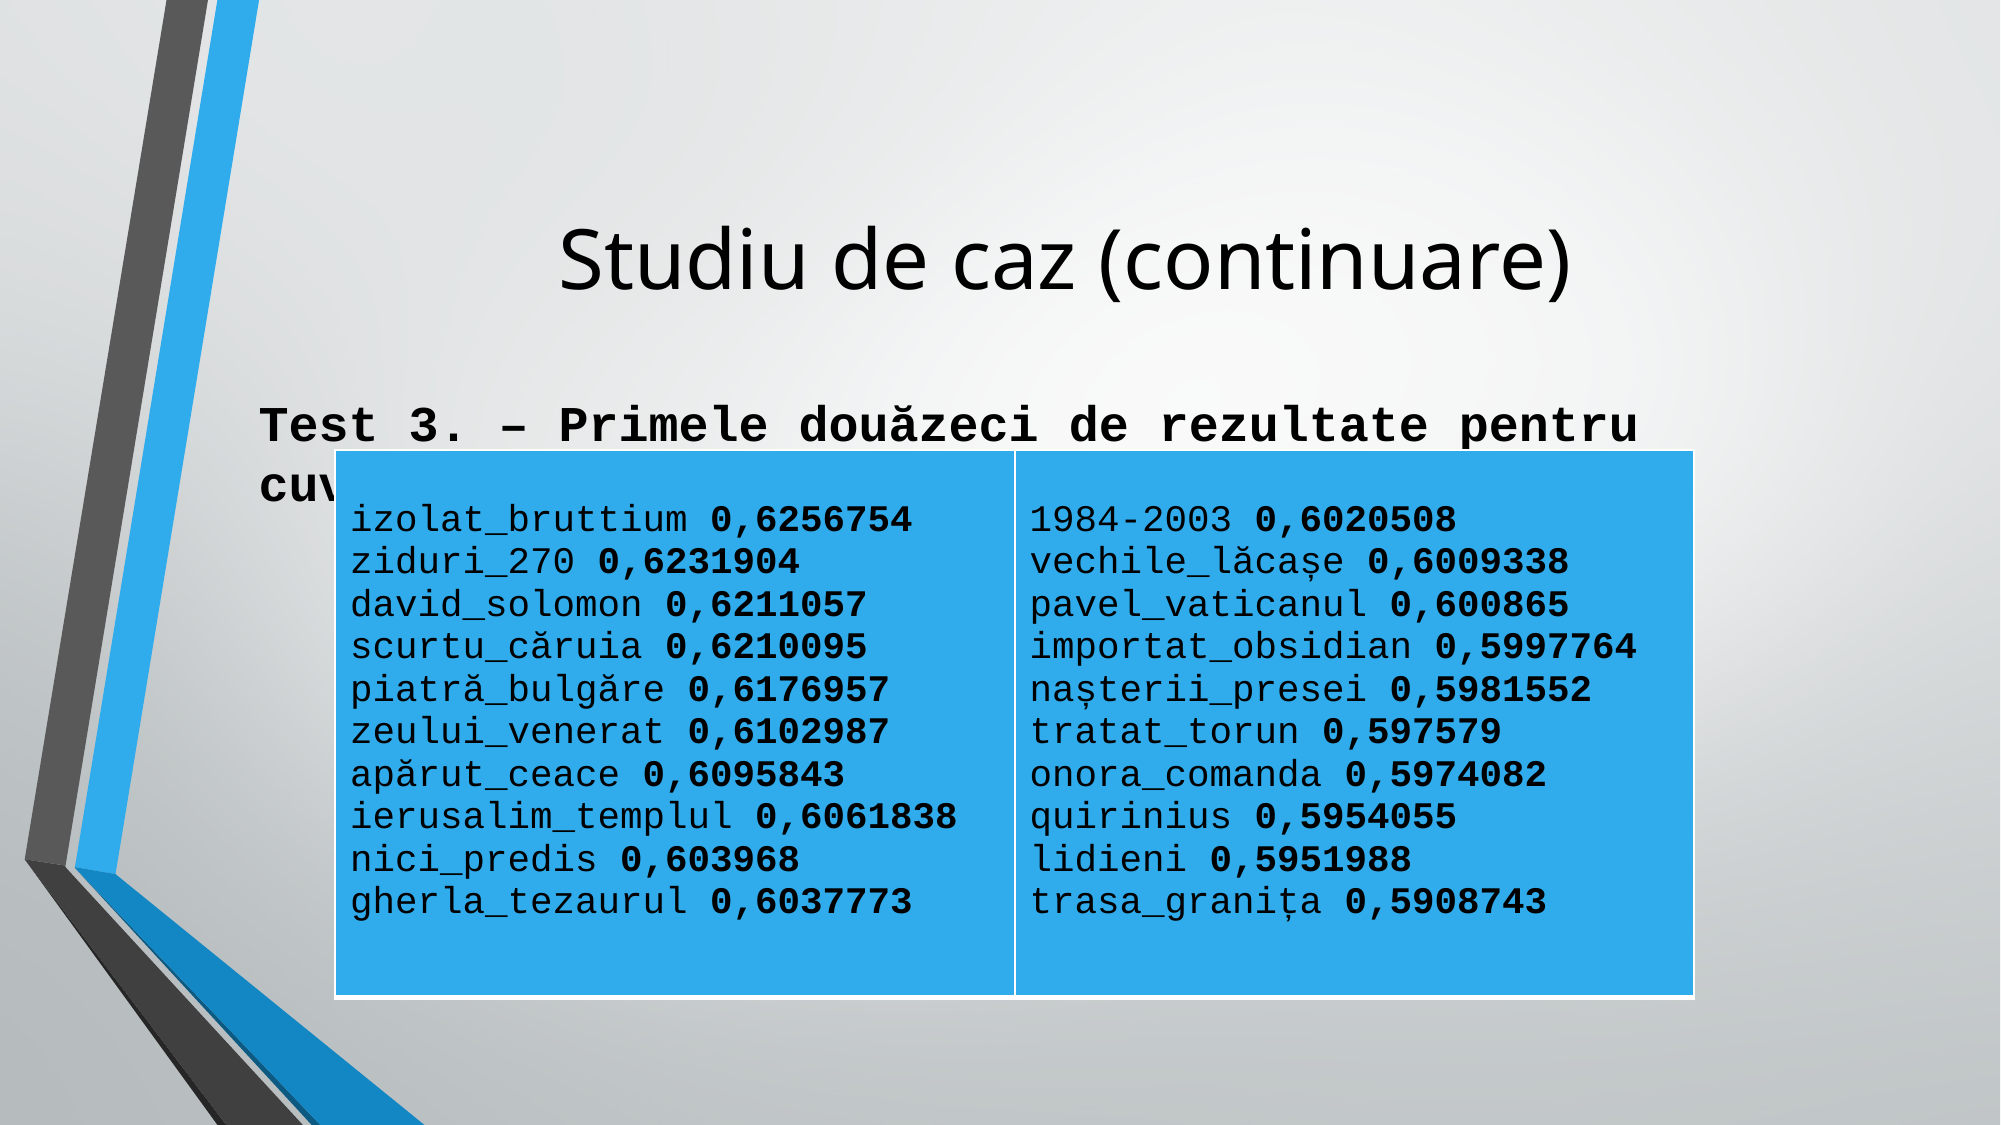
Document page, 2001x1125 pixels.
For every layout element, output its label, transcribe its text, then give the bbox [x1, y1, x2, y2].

table_header izolat_bruttium 0,6256754 ziduri_270 0,6231904 david_solomon 0,6211057 scurtu_căruia 0,6210095 piatră_bulgăre 0,6176957 zeului_venerat 0,6102987 apărut_ceace 0,6095843 ierusalim_templul 0,6061838 nici_predis 0,603968 gherla_tezaurul 0,6037773 [336, 451, 1014, 995]
title Studiu de caz (continuare) [243, 112, 1887, 384]
table_header 1984-2003 0,6020508 vechile_lăcașe 0,6009338 pavel_vaticanul 0,600865 importat_obsidian 0,5997764 nașterii_presei 0,5981552 tratat_torun 0,597579 onora_comanda 0,5974082 quirinius 0,5954055 lidieni 0,5951988 trasa_granița 0,5908743 [1016, 451, 1693, 995]
list Test 3. – Primele douăzeci de rezultate pentru cuvântul imigrant [243, 384, 1887, 522]
